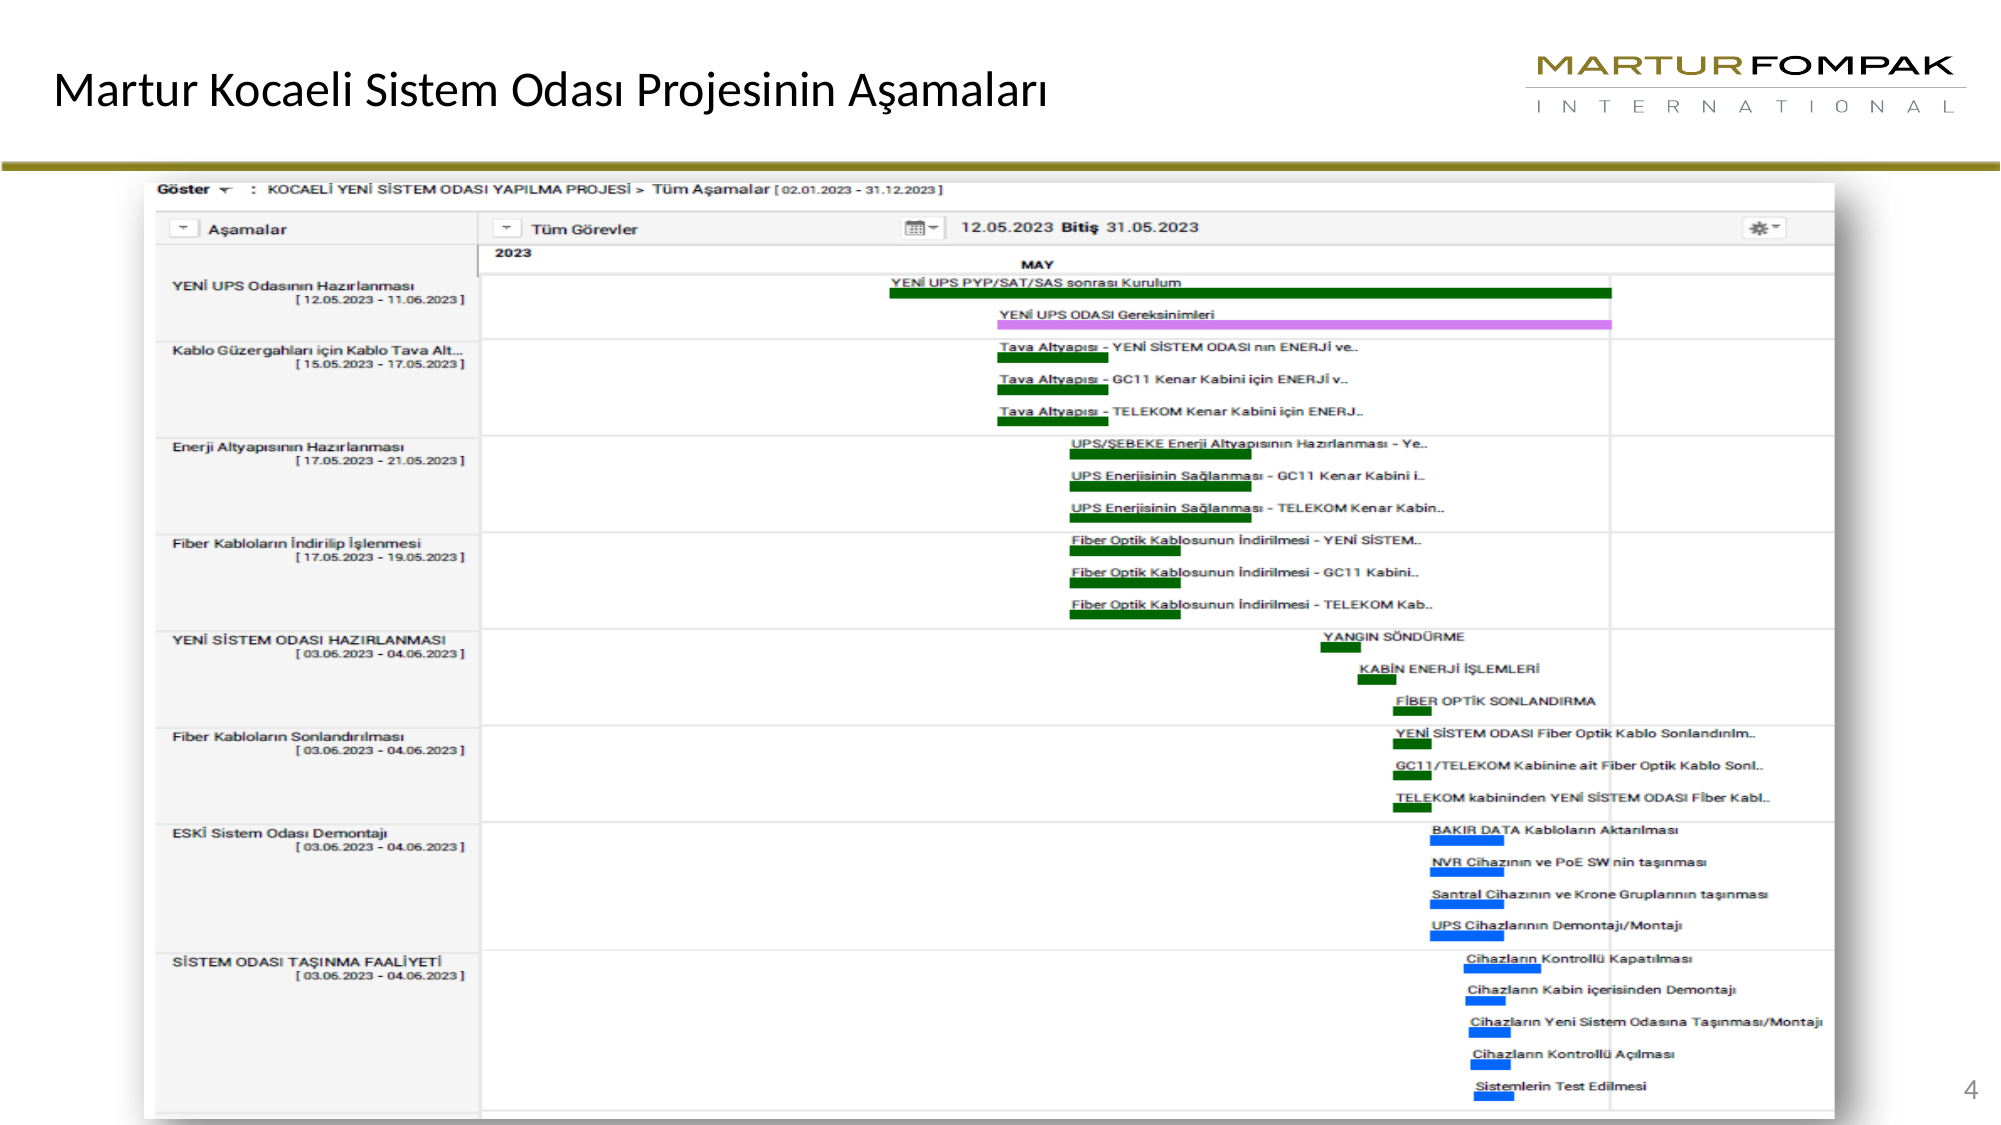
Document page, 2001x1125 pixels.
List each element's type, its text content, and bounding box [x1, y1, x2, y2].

slide_number 4 [1884, 1057, 2000, 1118]
text_box Martur Kocaeli Sistem Odası Projesinin Aşamaları [39, 48, 1065, 124]
picture [1517, 35, 1975, 135]
picture [0, 143, 2000, 171]
picture [144, 183, 1835, 1119]
